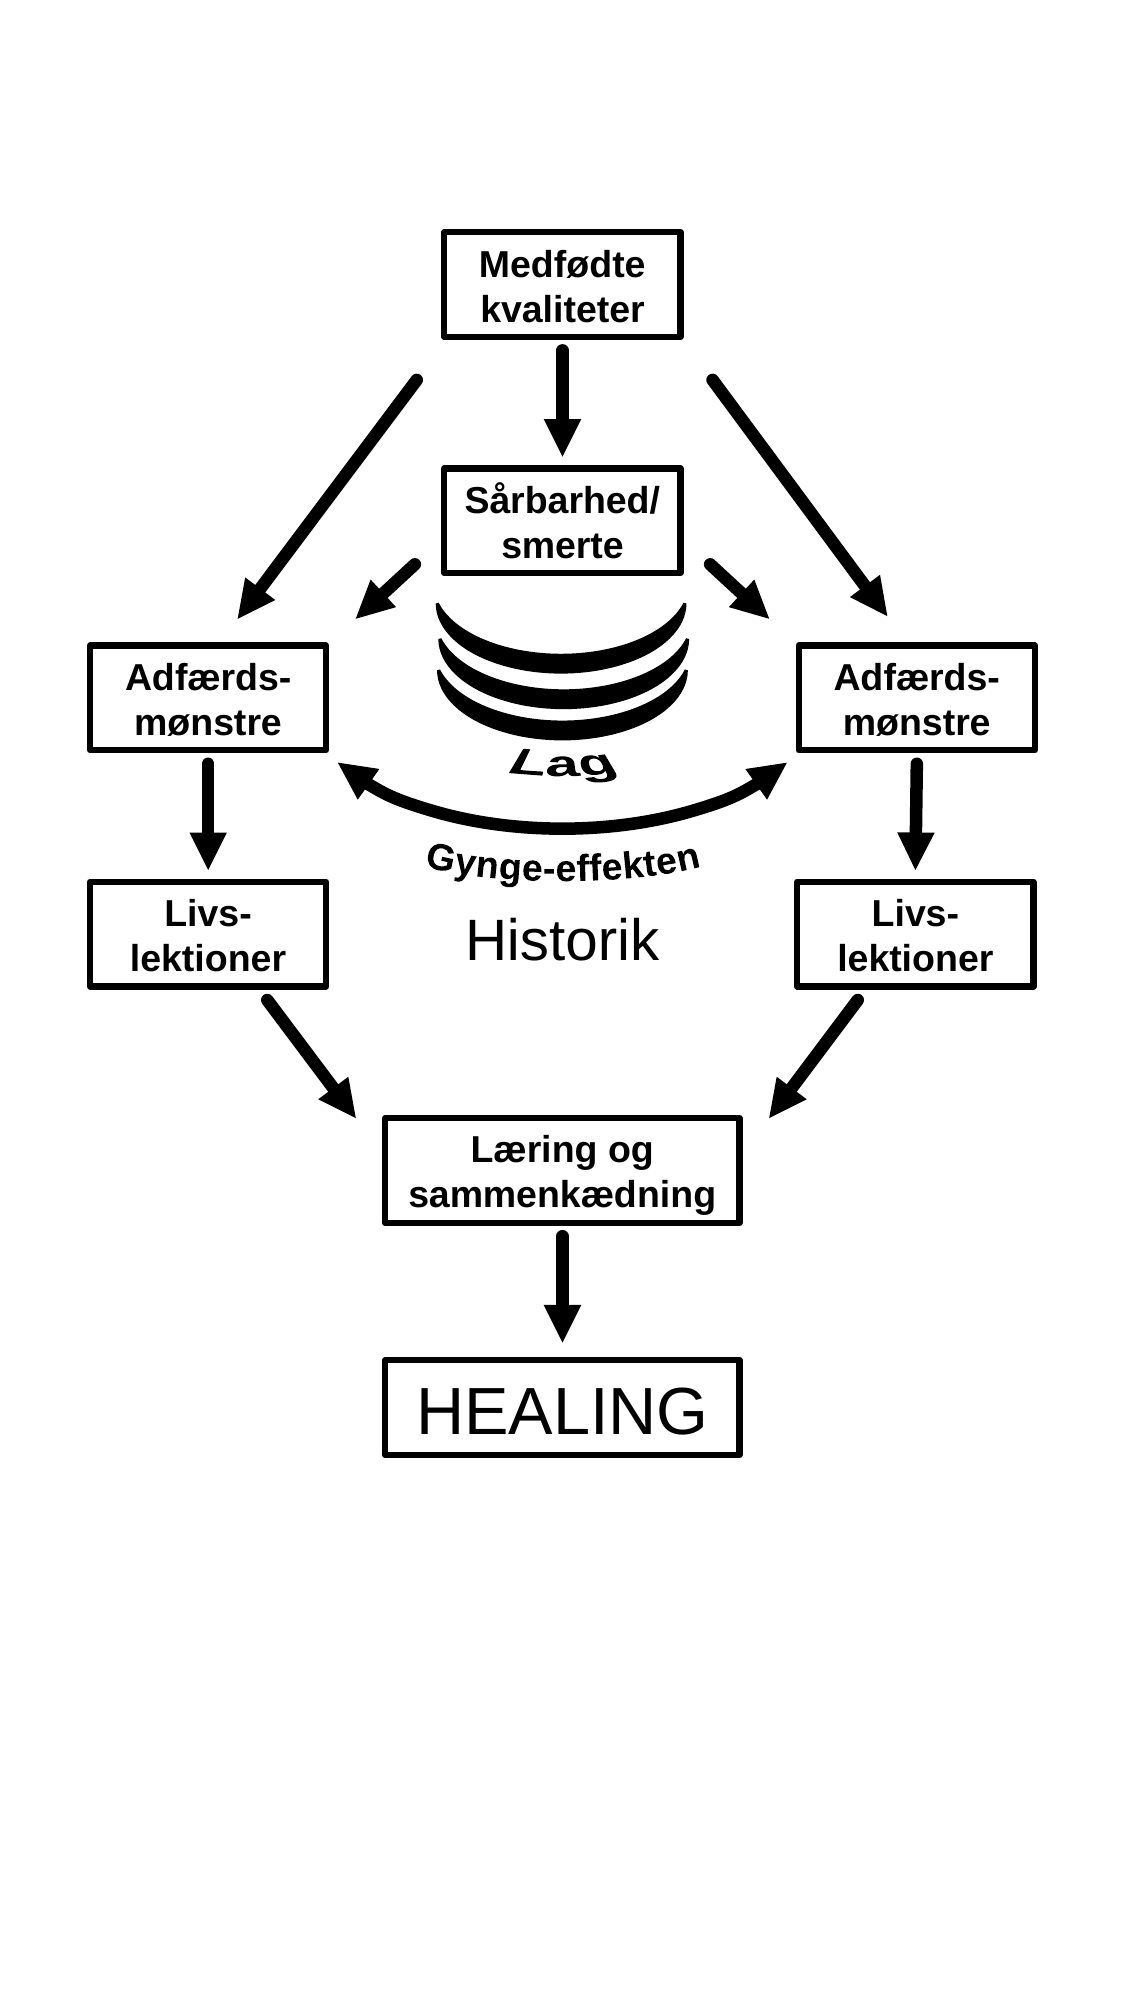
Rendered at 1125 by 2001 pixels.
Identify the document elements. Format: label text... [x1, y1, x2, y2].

text_box [337, 733, 787, 830]
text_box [712, 379, 888, 617]
text_box Livs- lektioner [90, 881, 327, 987]
text_box Læring og sammenkædning [385, 1118, 740, 1223]
text_box Sårbarhed/ smerte [444, 468, 681, 574]
text_box Healing [385, 1360, 740, 1455]
text_box Medfødte kvaliteter [444, 232, 681, 337]
text_box Livs- lektioner [797, 881, 1034, 987]
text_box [267, 999, 356, 1119]
text_box Adfærds-mønstre [90, 645, 327, 751]
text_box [437, 603, 688, 739]
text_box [710, 564, 770, 619]
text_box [769, 999, 858, 1119]
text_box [355, 564, 415, 619]
text_box Adfærds-mønstre [798, 645, 1035, 751]
text_box Historik [414, 894, 711, 980]
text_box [237, 379, 417, 619]
